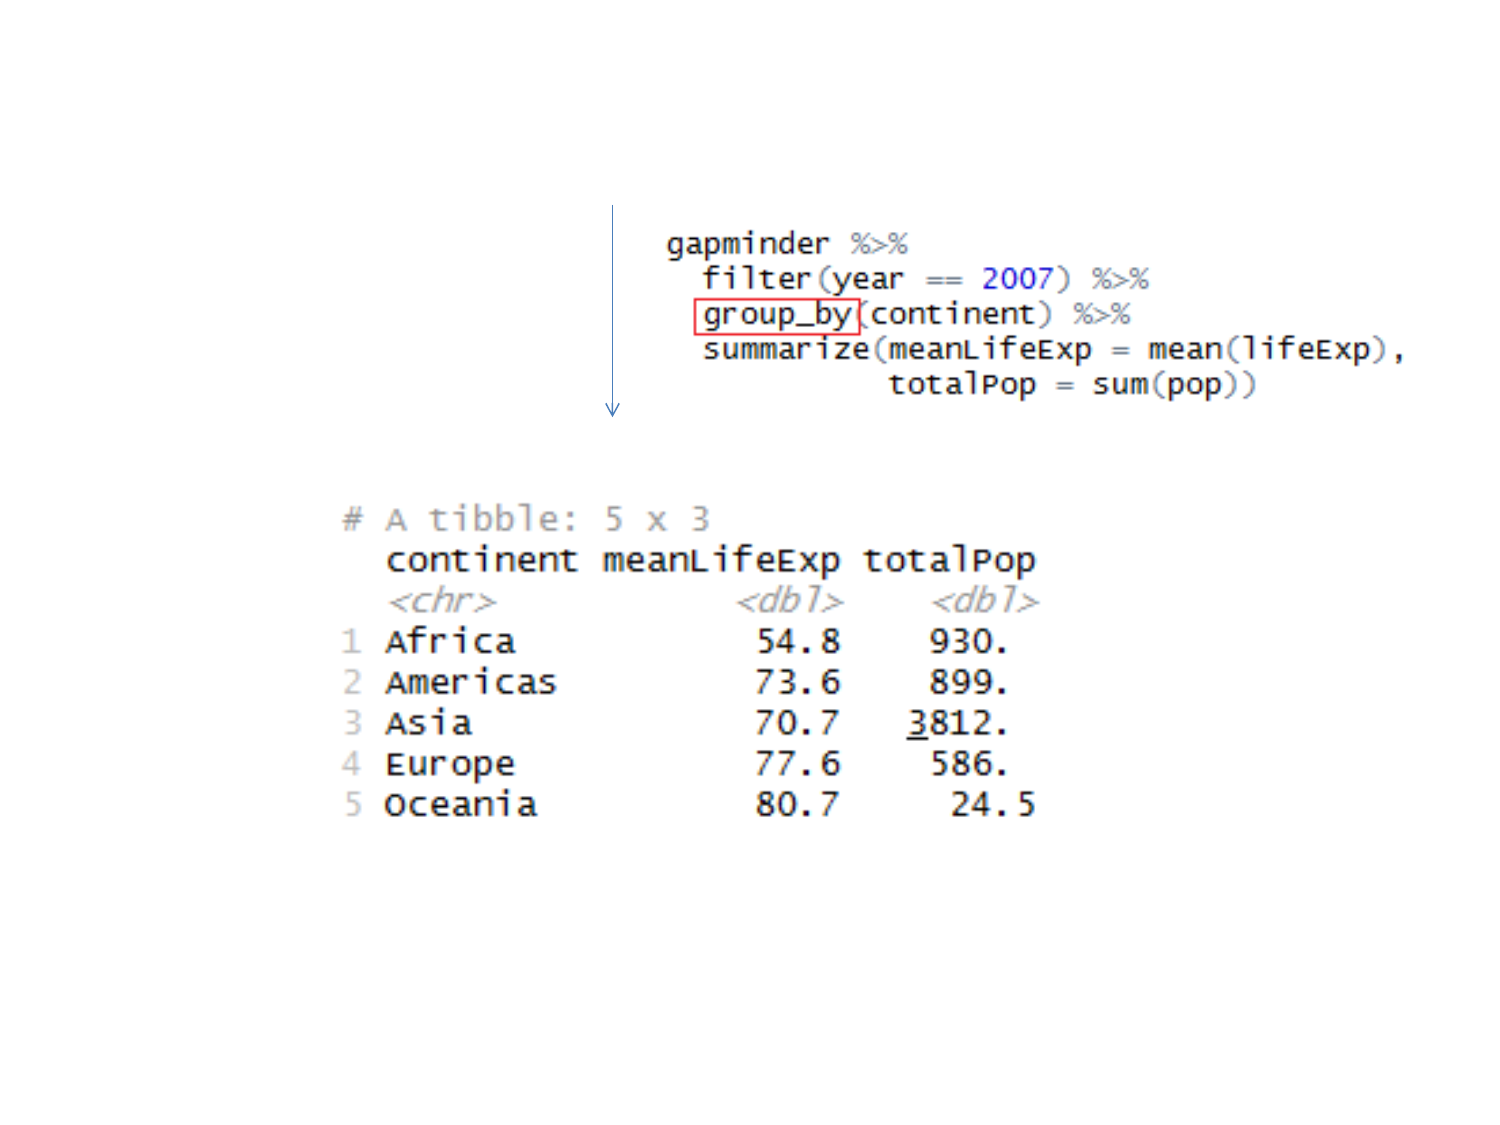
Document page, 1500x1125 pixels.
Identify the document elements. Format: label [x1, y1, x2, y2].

picture [662, 224, 1418, 418]
picture [332, 499, 1073, 826]
